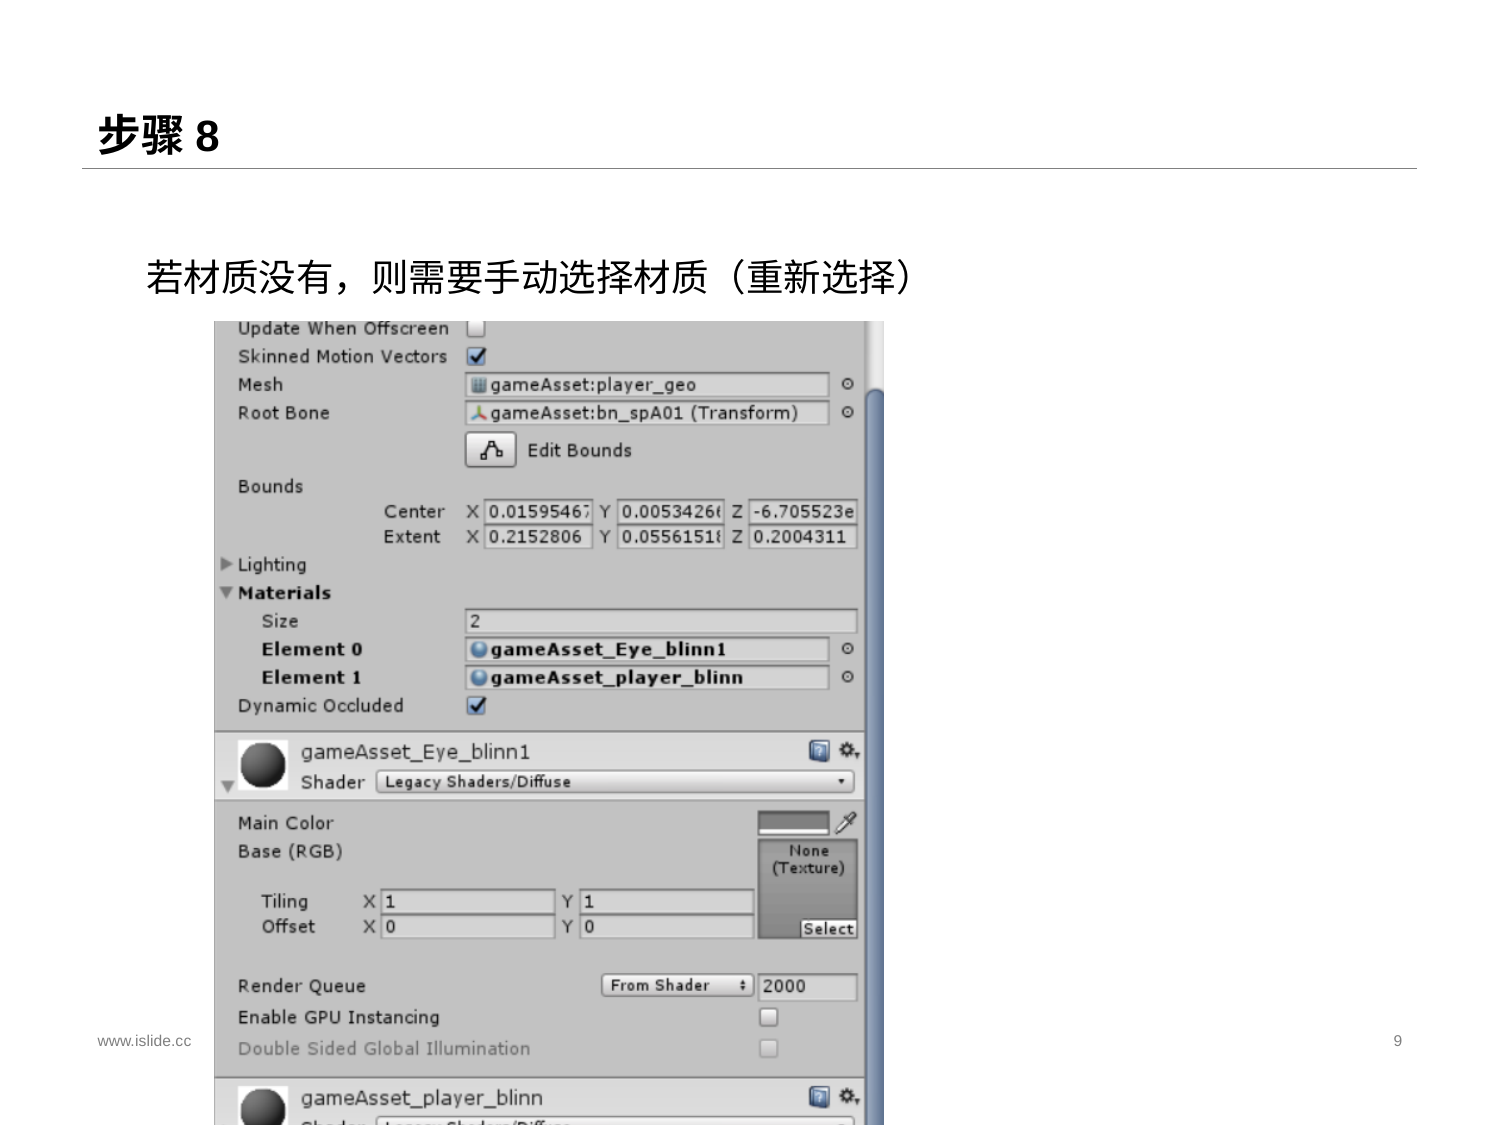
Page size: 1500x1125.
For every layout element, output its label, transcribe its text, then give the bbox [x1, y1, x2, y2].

picture [214, 321, 884, 1125]
footer www.islide.cc [82, 1023, 214, 1058]
title 步骤8 [82, 0, 1418, 169]
text_box 若材质没有，则需要手动选择材质（重新选择） [131, 246, 1138, 396]
slide_number 9 [1059, 1023, 1418, 1058]
